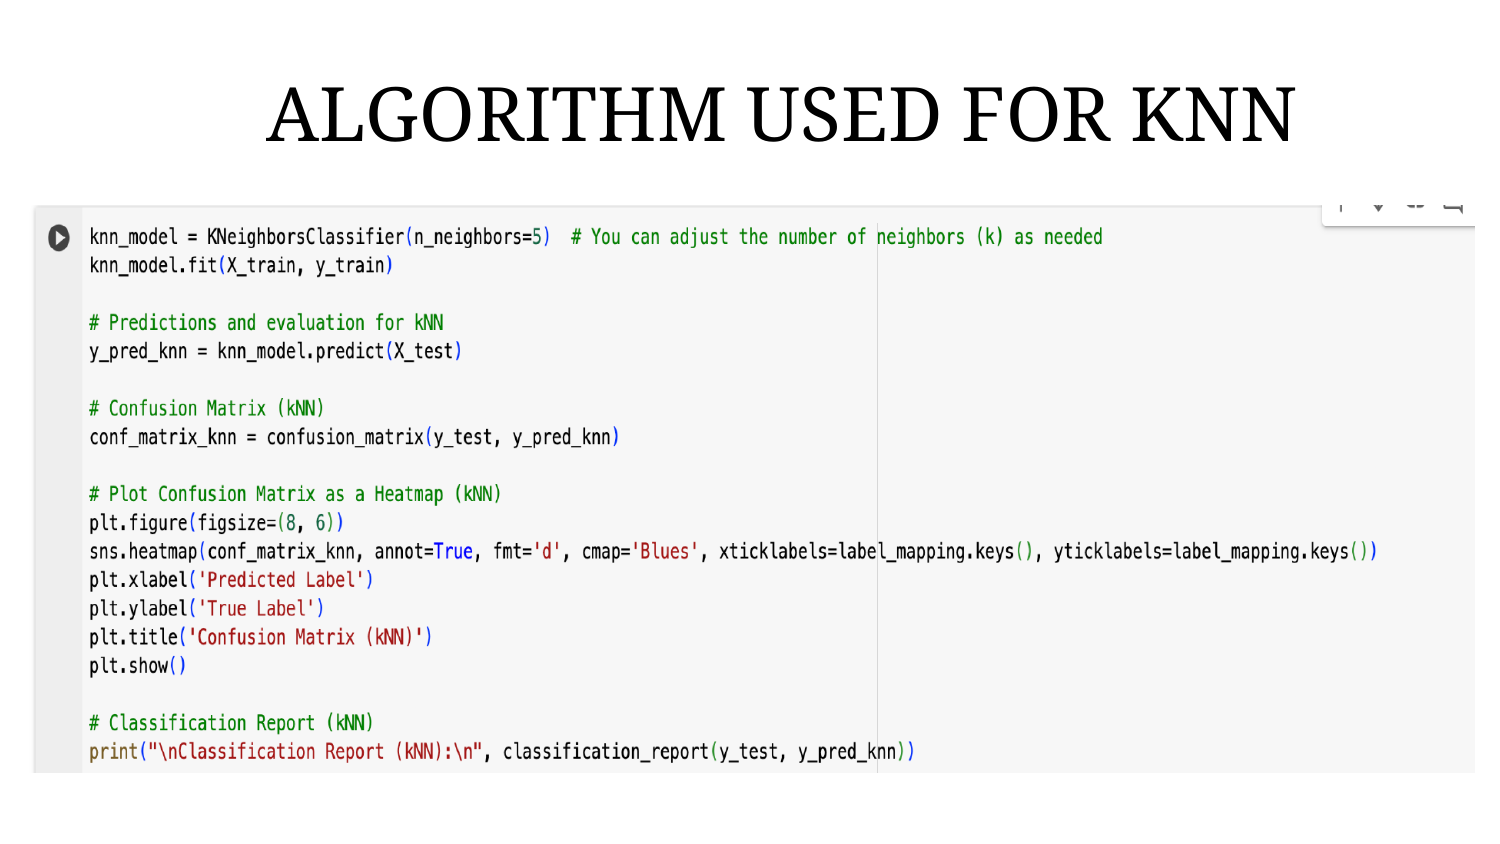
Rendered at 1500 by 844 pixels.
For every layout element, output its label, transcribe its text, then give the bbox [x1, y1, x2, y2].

title ALGORITHM USED FOR KNN [73, 42, 1472, 181]
picture [24, 205, 1476, 773]
